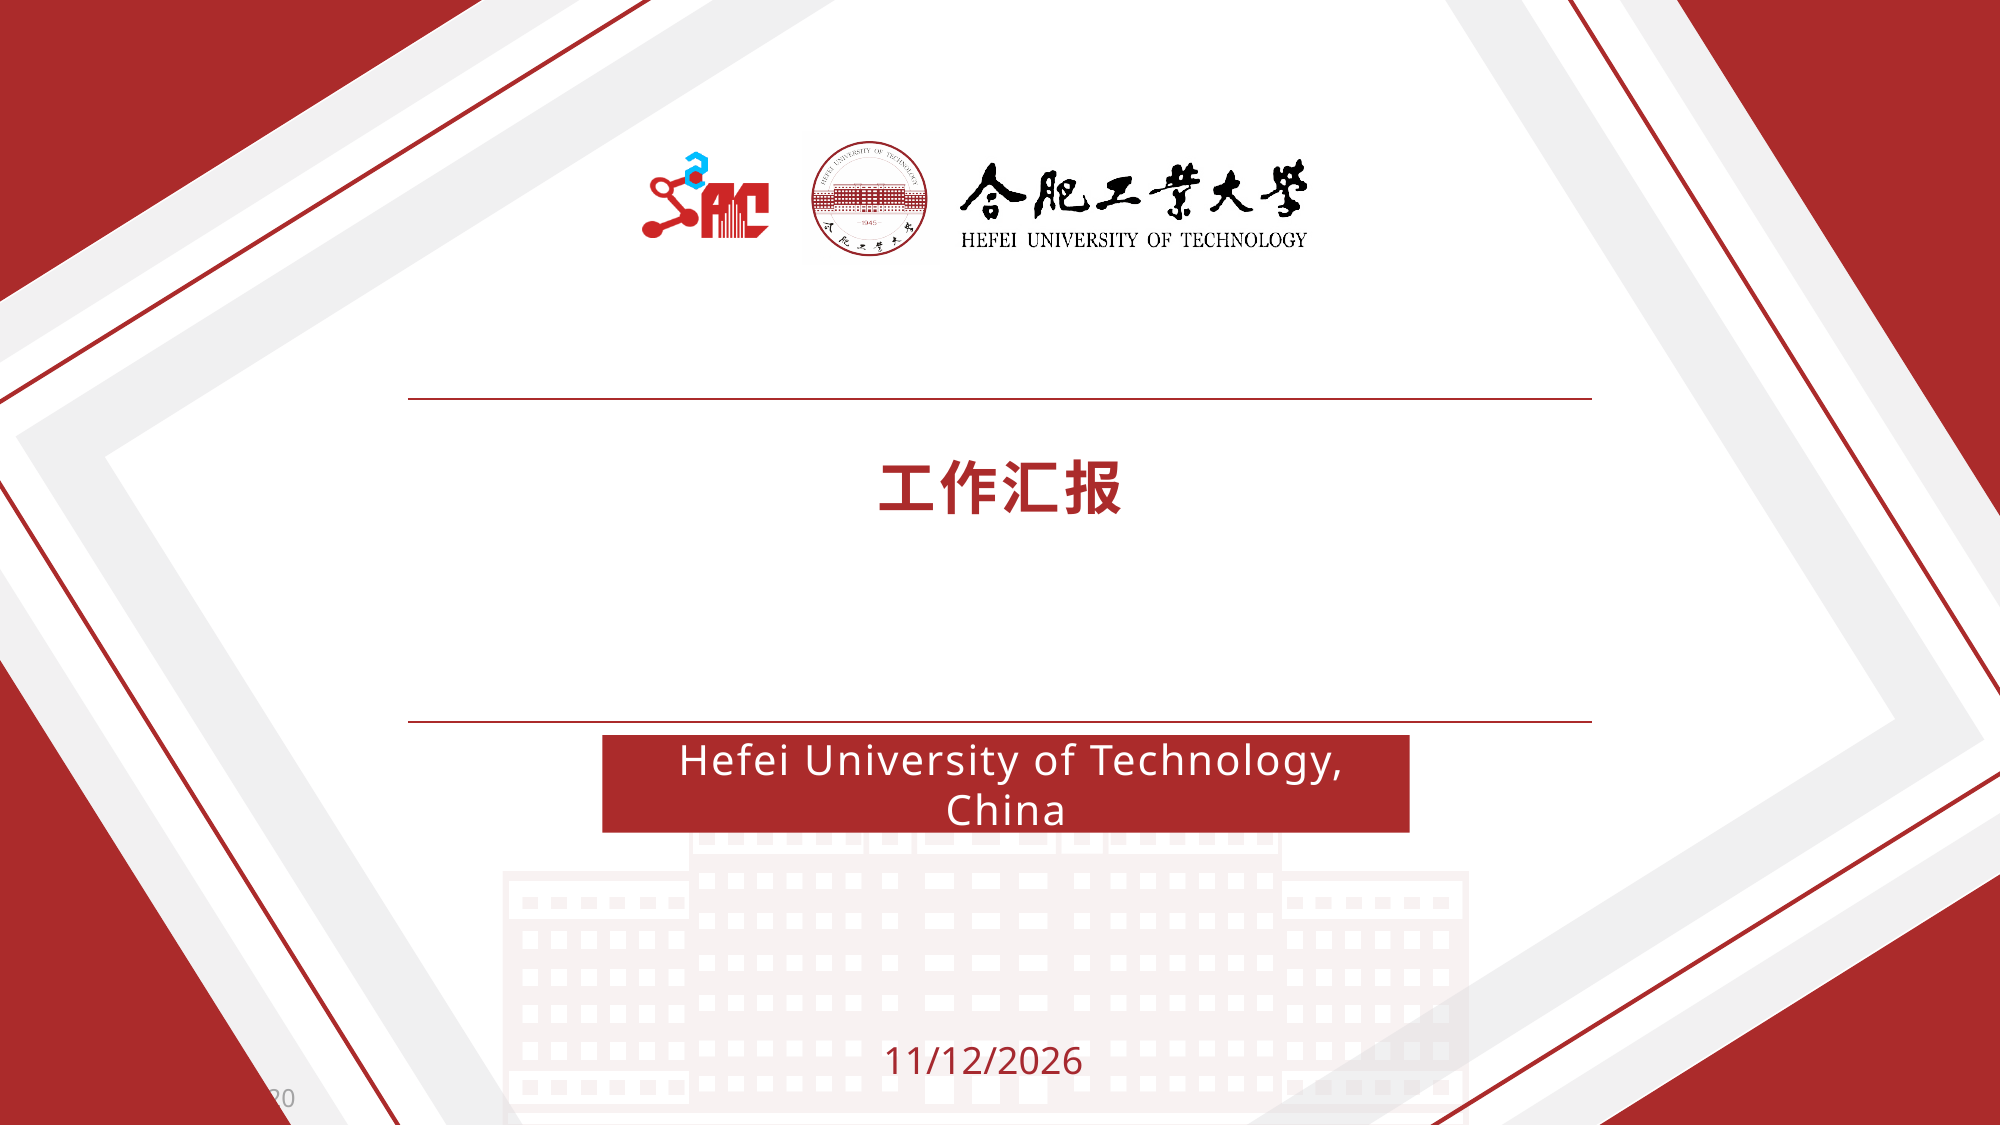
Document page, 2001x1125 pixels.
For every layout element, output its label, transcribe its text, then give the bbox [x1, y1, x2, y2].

text_box [1602, 894, 2000, 1125]
text_box [0, 691, 272, 1125]
text_box 3/20/2022 [868, 1016, 1099, 1096]
text_box [1698, 0, 2000, 487]
text_box Hefei University of Technology, China [601, 734, 1411, 834]
text_box [0, 0, 2000, 1125]
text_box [639, 131, 1361, 265]
text_box [0, 0, 463, 290]
